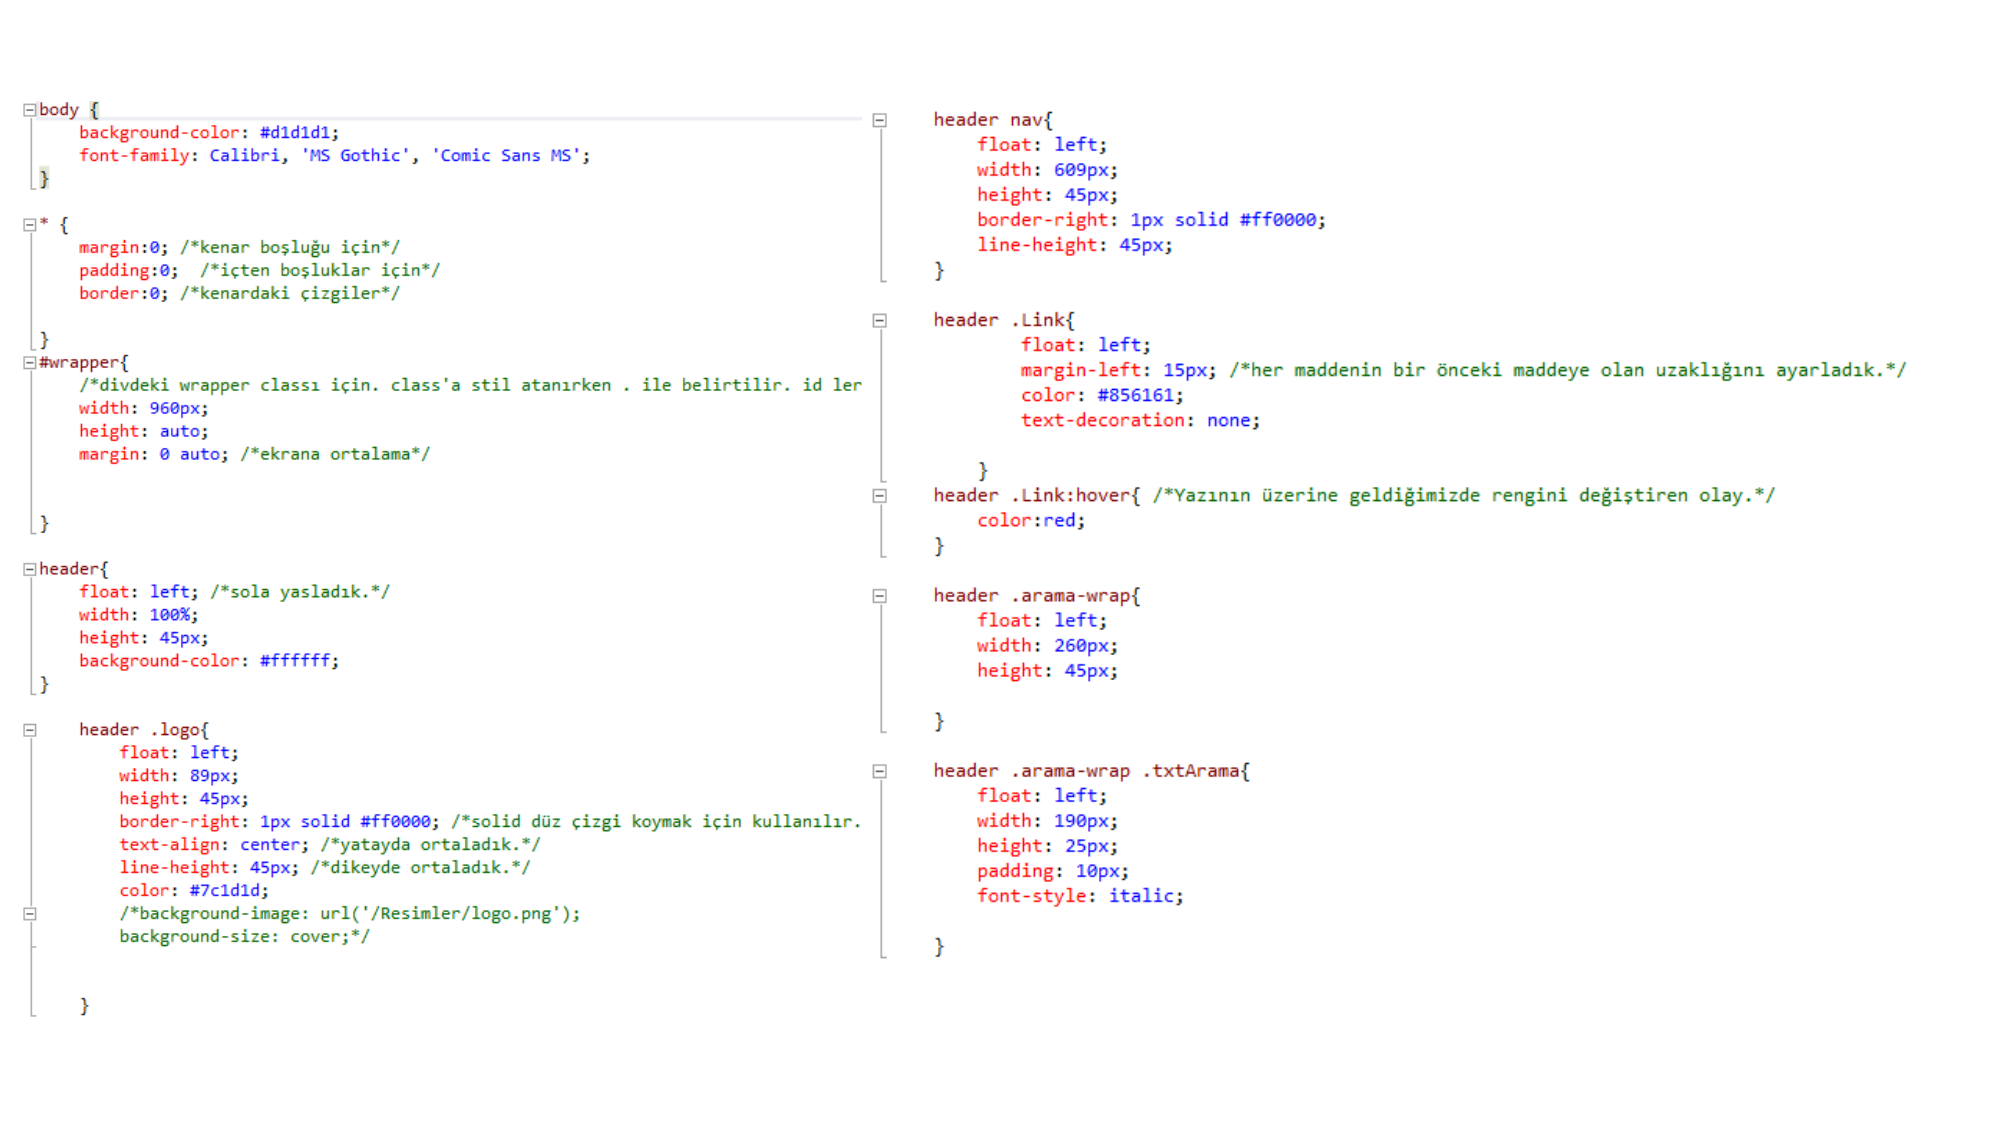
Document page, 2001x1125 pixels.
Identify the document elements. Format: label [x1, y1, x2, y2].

picture [15, 101, 1949, 1024]
